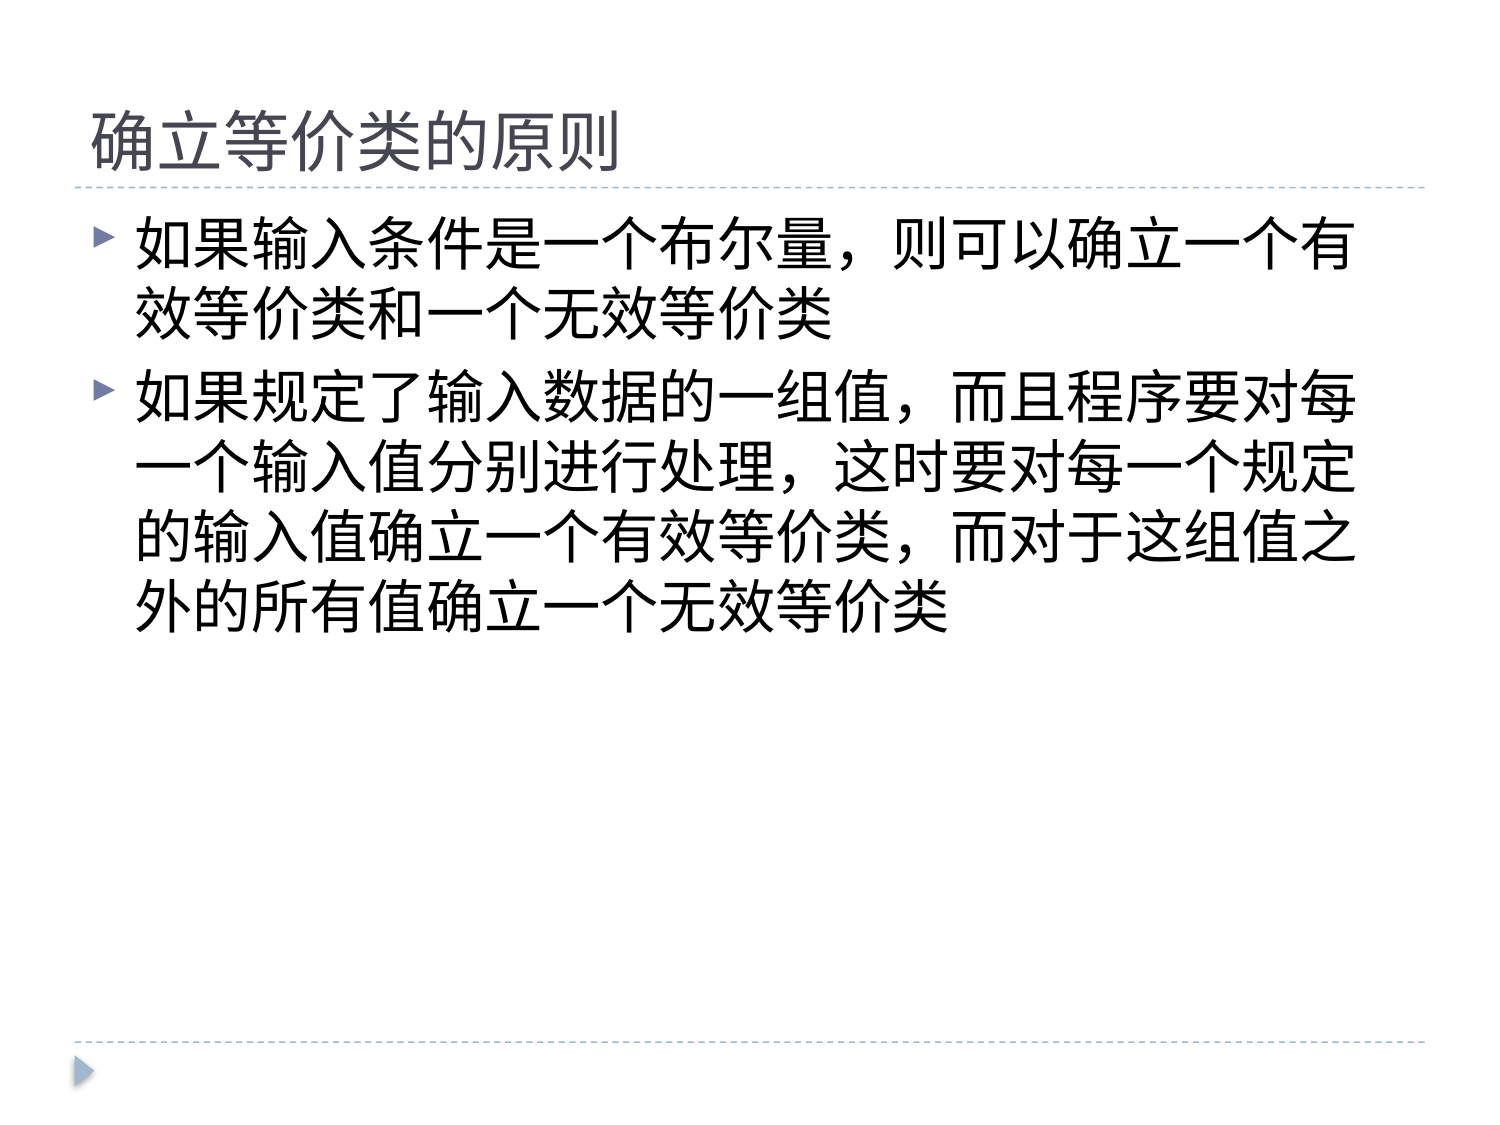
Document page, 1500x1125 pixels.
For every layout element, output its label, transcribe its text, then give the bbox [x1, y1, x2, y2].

title 确立等价类的原则 [75, 24, 1425, 188]
list 如果输入条件是一个布尔量，则可以确立一个有效等价类和一个无效等价类 如果规定了输入数据的一组值，而且程序要对每一个输入值分别进行处理，这时要对每一个规定的输入值确立一个有效等价类，而对于这组值之外的所有值确立一个无效等价类 [75, 200, 1425, 1006]
